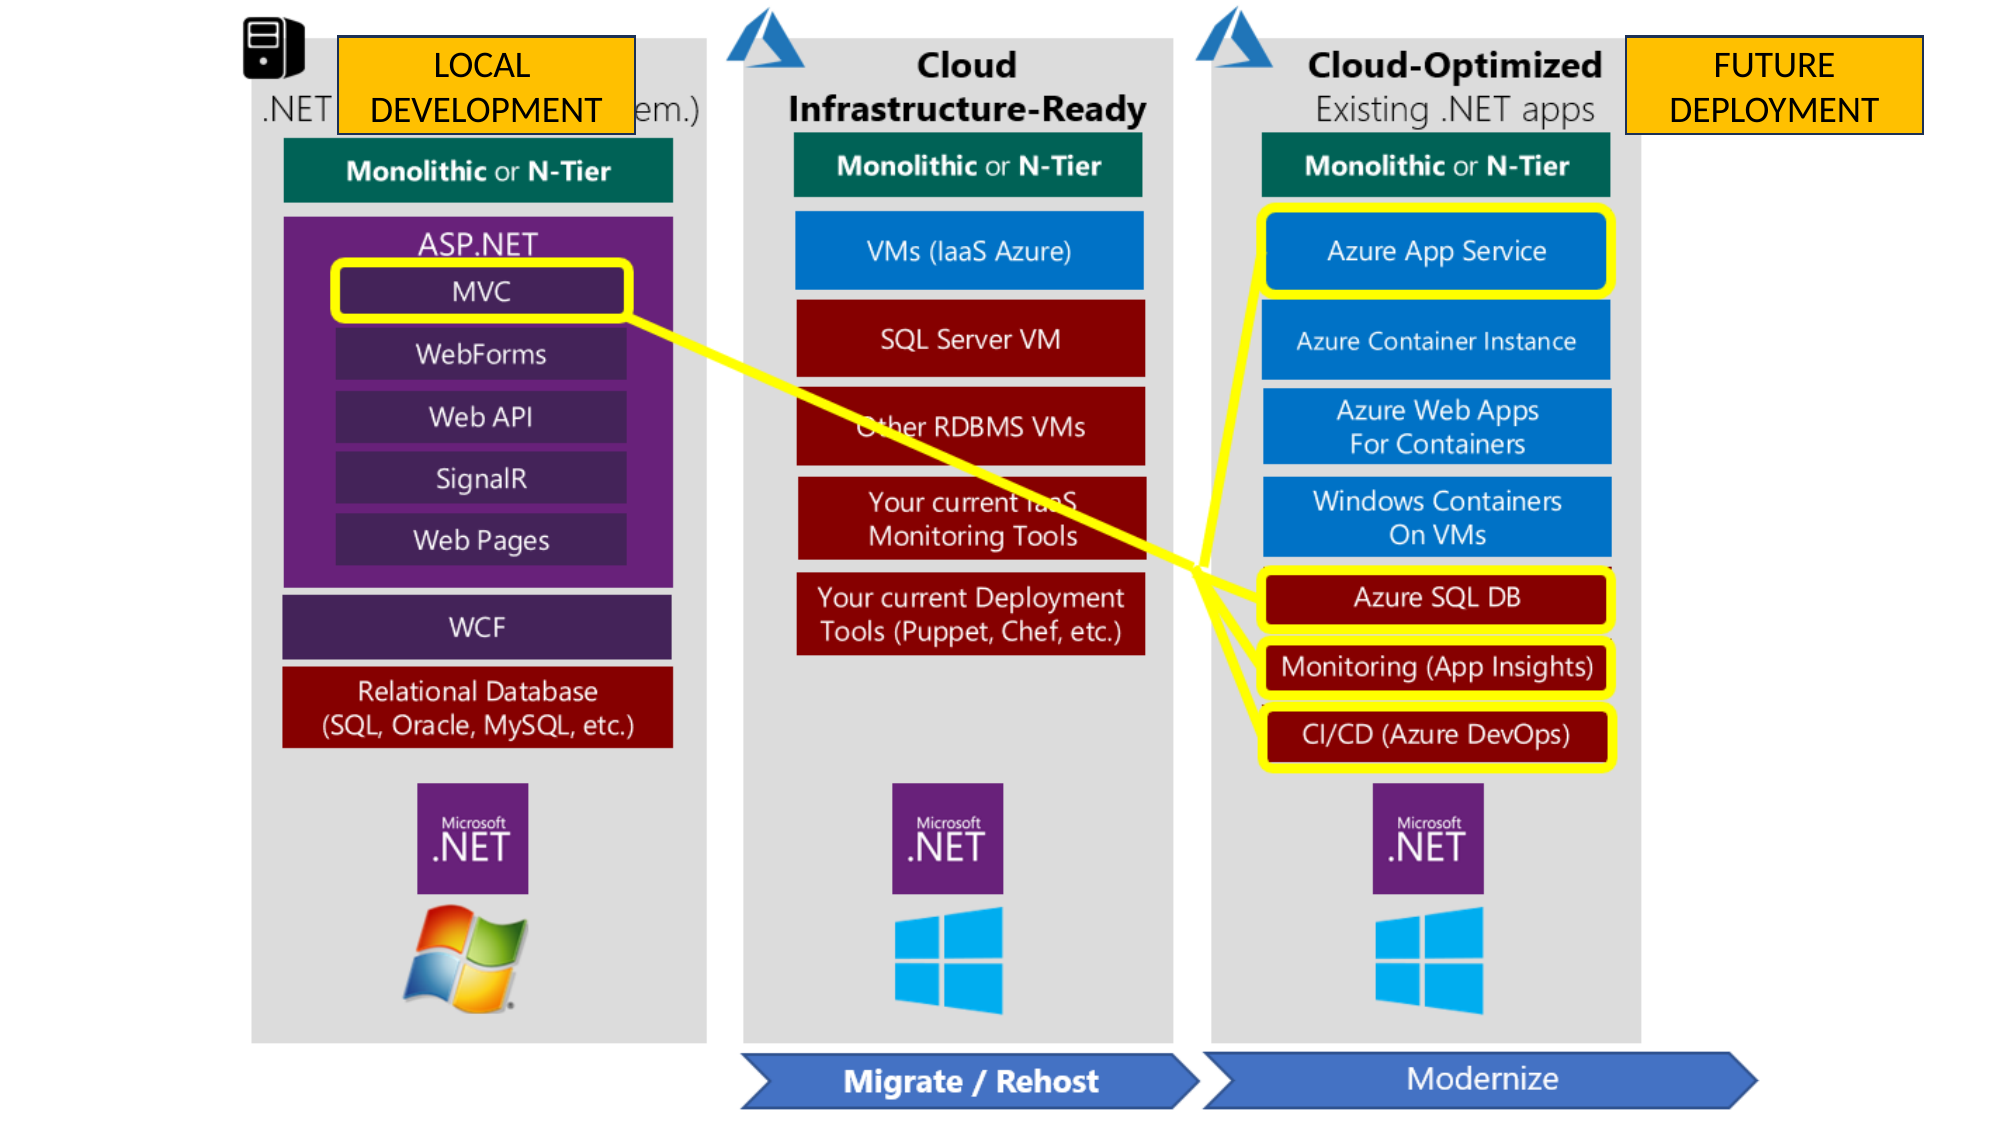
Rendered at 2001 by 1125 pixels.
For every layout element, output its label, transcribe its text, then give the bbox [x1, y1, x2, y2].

text_box FUTURE DEPLOYMENT [1775, 35, 1924, 135]
picture [225, 0, 1775, 1125]
